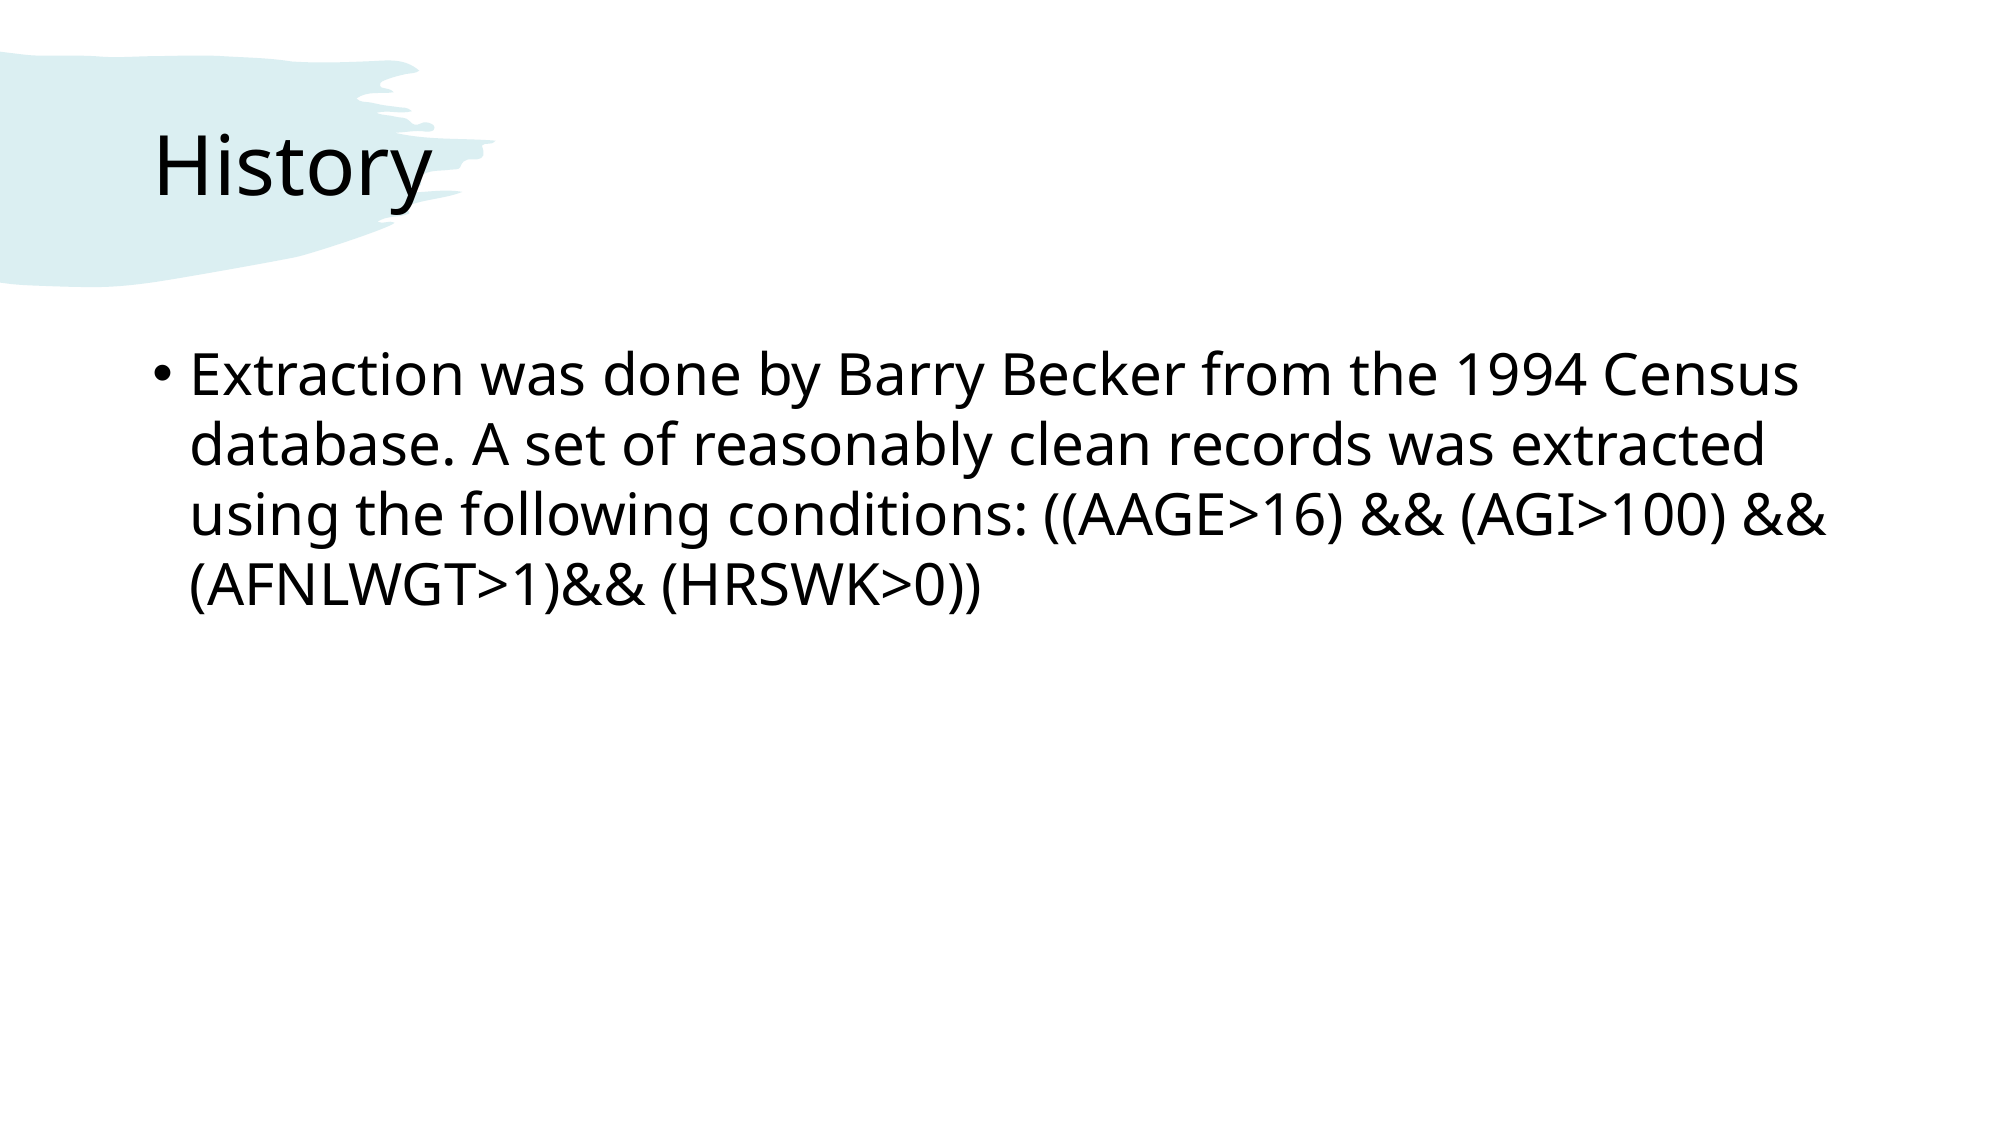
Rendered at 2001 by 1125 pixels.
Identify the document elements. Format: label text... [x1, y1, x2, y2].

list Extraction was done by Barry Becker from the 1994 Census database. A set of reasonably clean records was extracted using the following conditions: ((AAGE>16) && (AGI>100) && (AFNLWGT>1)&& (HRSWK>0)) [137, 329, 1863, 1013]
title History [137, 59, 1863, 278]
